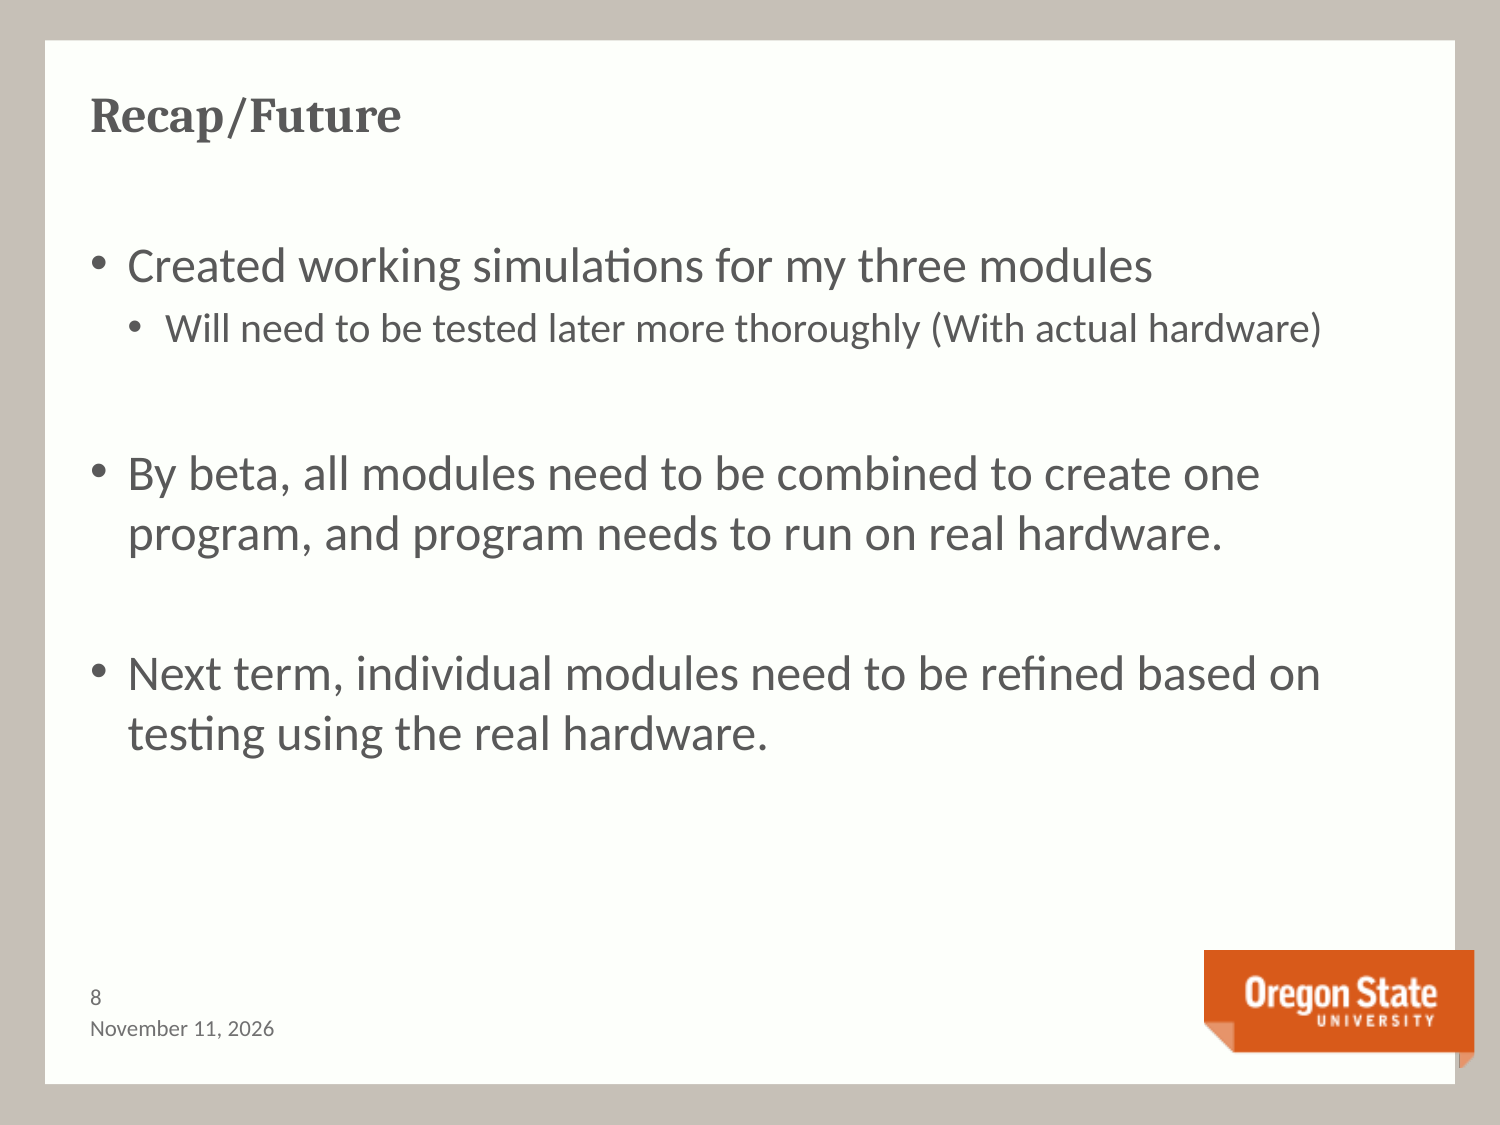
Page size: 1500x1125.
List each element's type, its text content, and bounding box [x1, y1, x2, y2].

list Created working simulations for my three modules Will need to be tested later more thoroughly (With actual hardware) By beta, all modules need to be combined to create one program, and program needs to run on real hardware. Next term, individual modules need to be refined based on testing using the real hardware. [75, 224, 1425, 938]
title Recap/Future [75, 75, 1425, 188]
slide_number 7 [75, 982, 135, 1013]
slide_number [75, 1012, 375, 1043]
